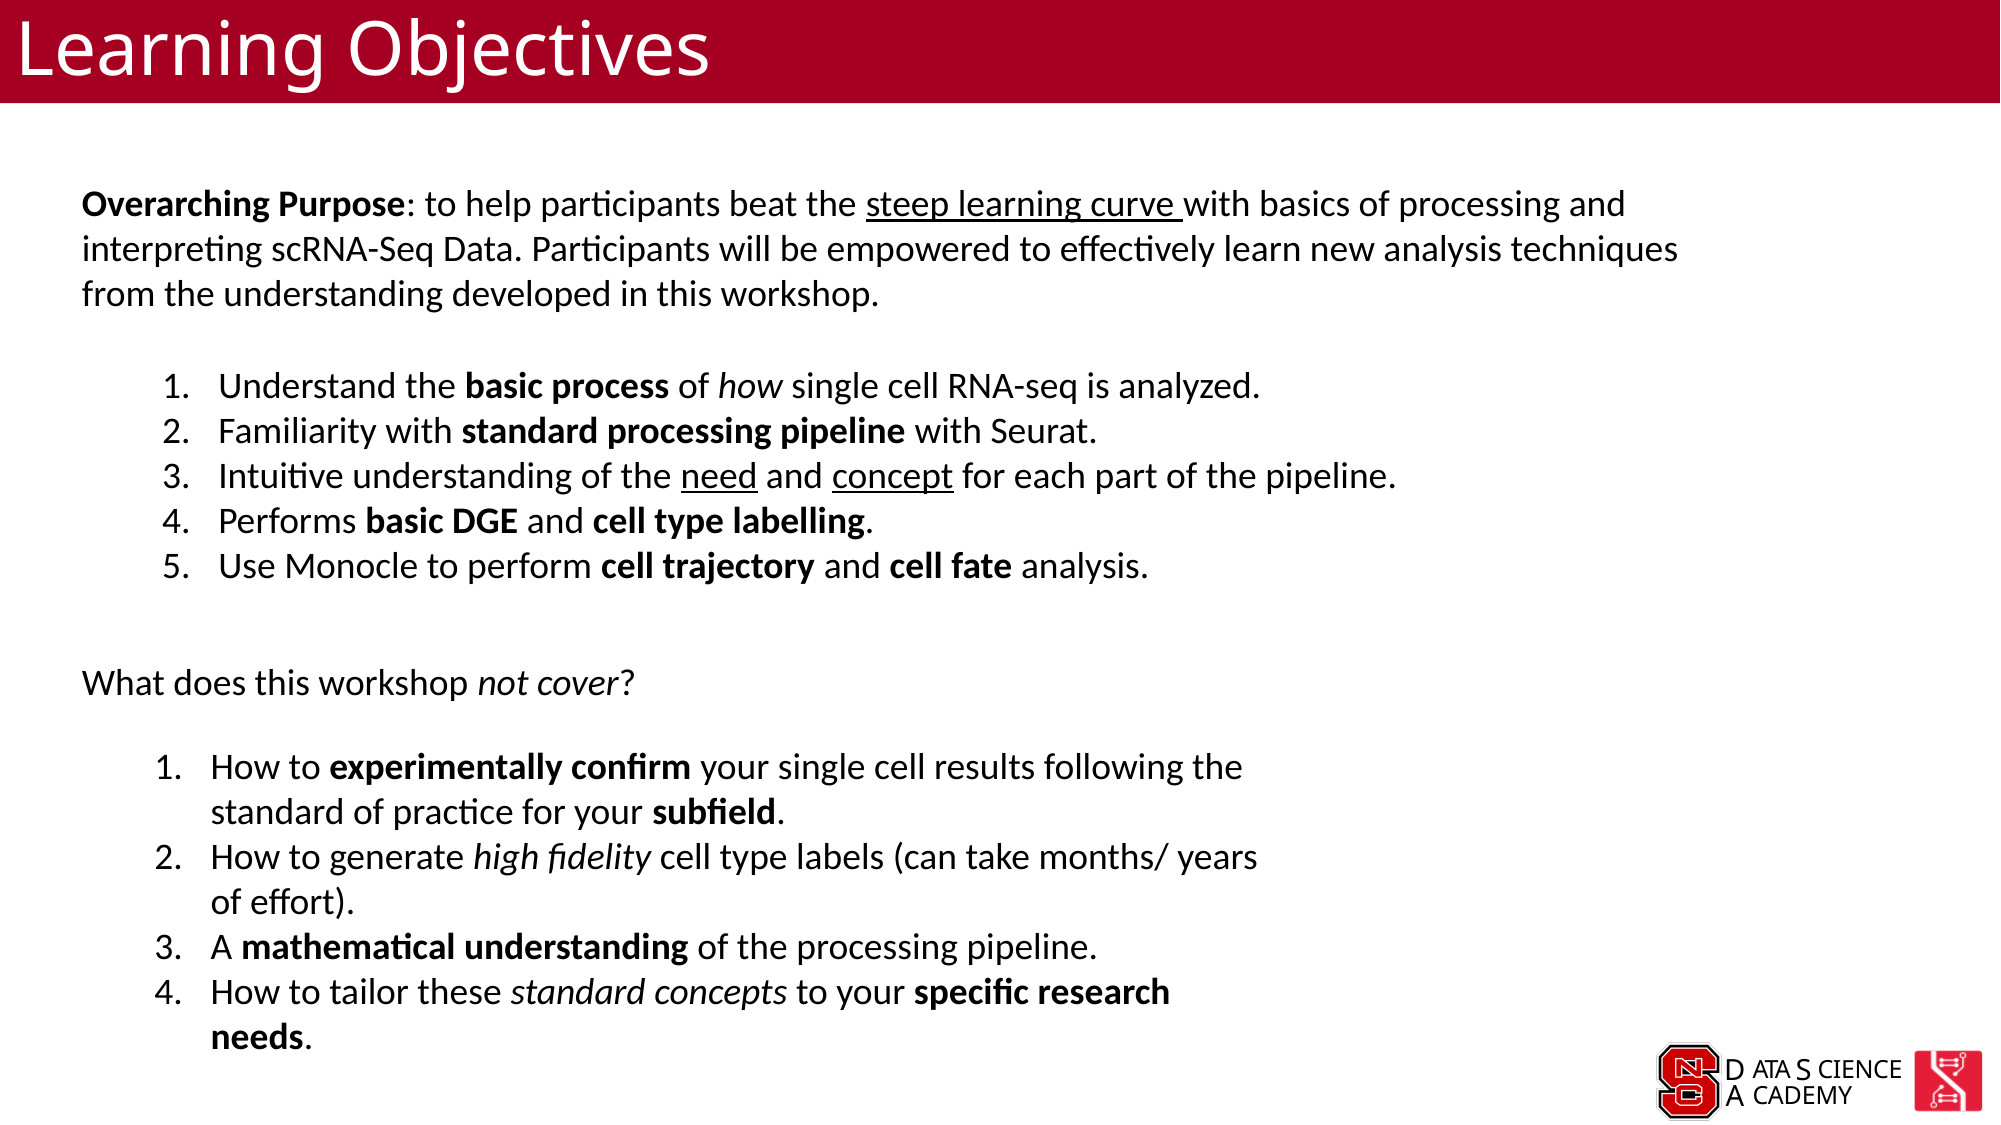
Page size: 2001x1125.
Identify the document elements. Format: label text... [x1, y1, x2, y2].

text_box Understand the basic process of how single cell RNA-seq is analyzed. Familiarity with standard processing pipeline with Seurat. Intuitive understanding of the need and concept for each part of the pipeline. Performs basic DGE and cell type labelling. Use Monocle to perform cell trajectory and cell fate analysis. [147, 353, 1413, 594]
picture [1912, 1050, 1985, 1112]
title Learning Objectives [0, 0, 2000, 104]
text_box Overarching Purpose: to help participants beat the steep learning curve with basics of processing and interpreting scRNA-Seq Data. Participants will be empowered to effectively learn new analysis techniques from the understanding developed in this workshop. [67, 171, 1739, 322]
text_box How to experimentally confirm your single cell results following the standard of practice for your subfield. How to generate high fidelity cell type labels (can take months/ years of effort). A mathematical understanding of the processing pipeline. How to tailor these standard concepts to your specific research needs. [139, 734, 1297, 1065]
picture [1656, 1042, 1722, 1121]
text_box What does this workshop not cover? [67, 650, 722, 711]
